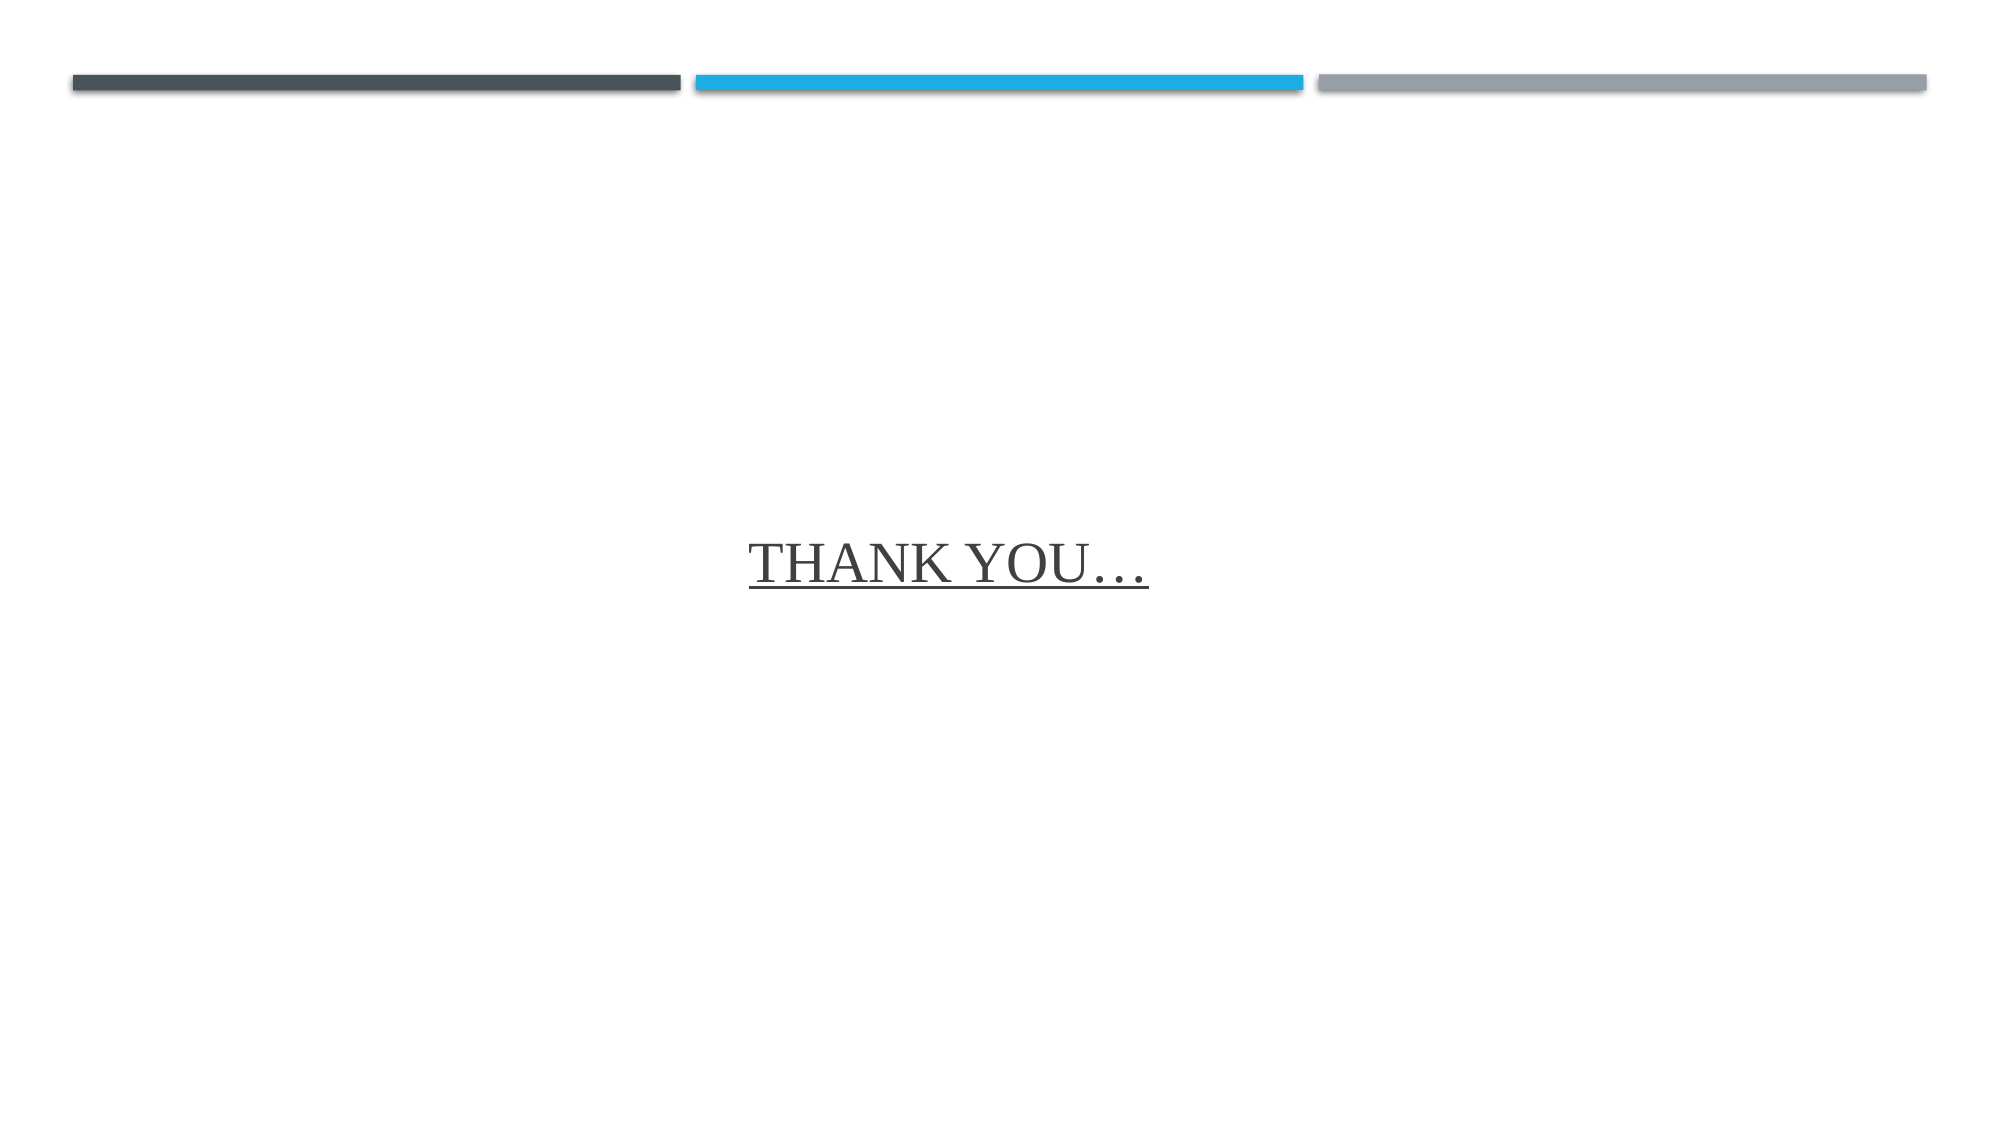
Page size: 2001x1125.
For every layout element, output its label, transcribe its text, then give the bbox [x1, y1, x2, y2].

title Thank you… [733, 406, 1708, 602]
